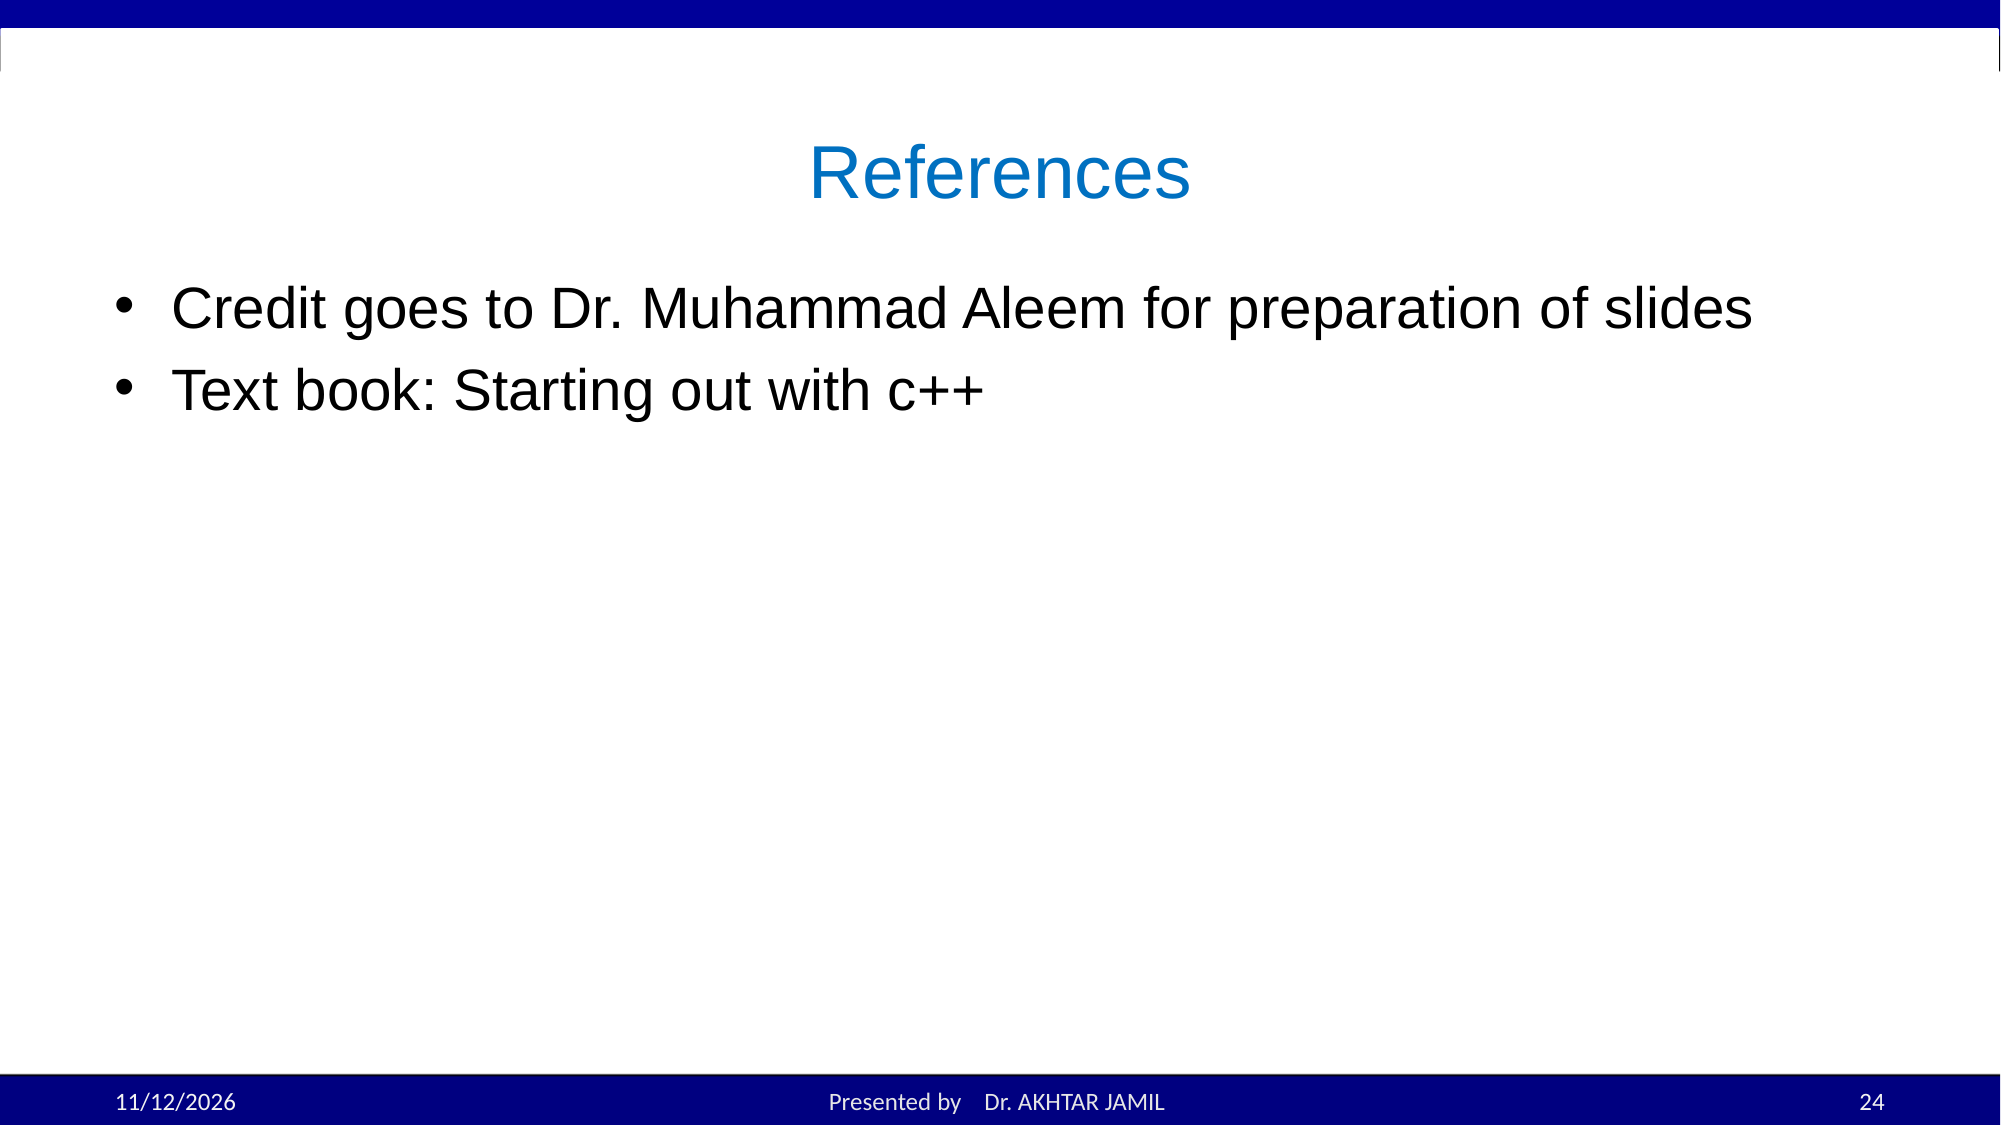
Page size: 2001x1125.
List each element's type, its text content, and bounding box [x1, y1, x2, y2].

title References [99, 99, 1900, 238]
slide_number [99, 1062, 567, 1125]
list Credit goes to Dr. Muhammad Aleem for preparation of slides Text book: Starting out with c++ [99, 262, 1900, 1005]
footer Presented by Dr. AKHTAR JAMIL [683, 1062, 1317, 1125]
slide_number 24 [1433, 1062, 1900, 1125]
picture [0, 0, 2001, 1125]
